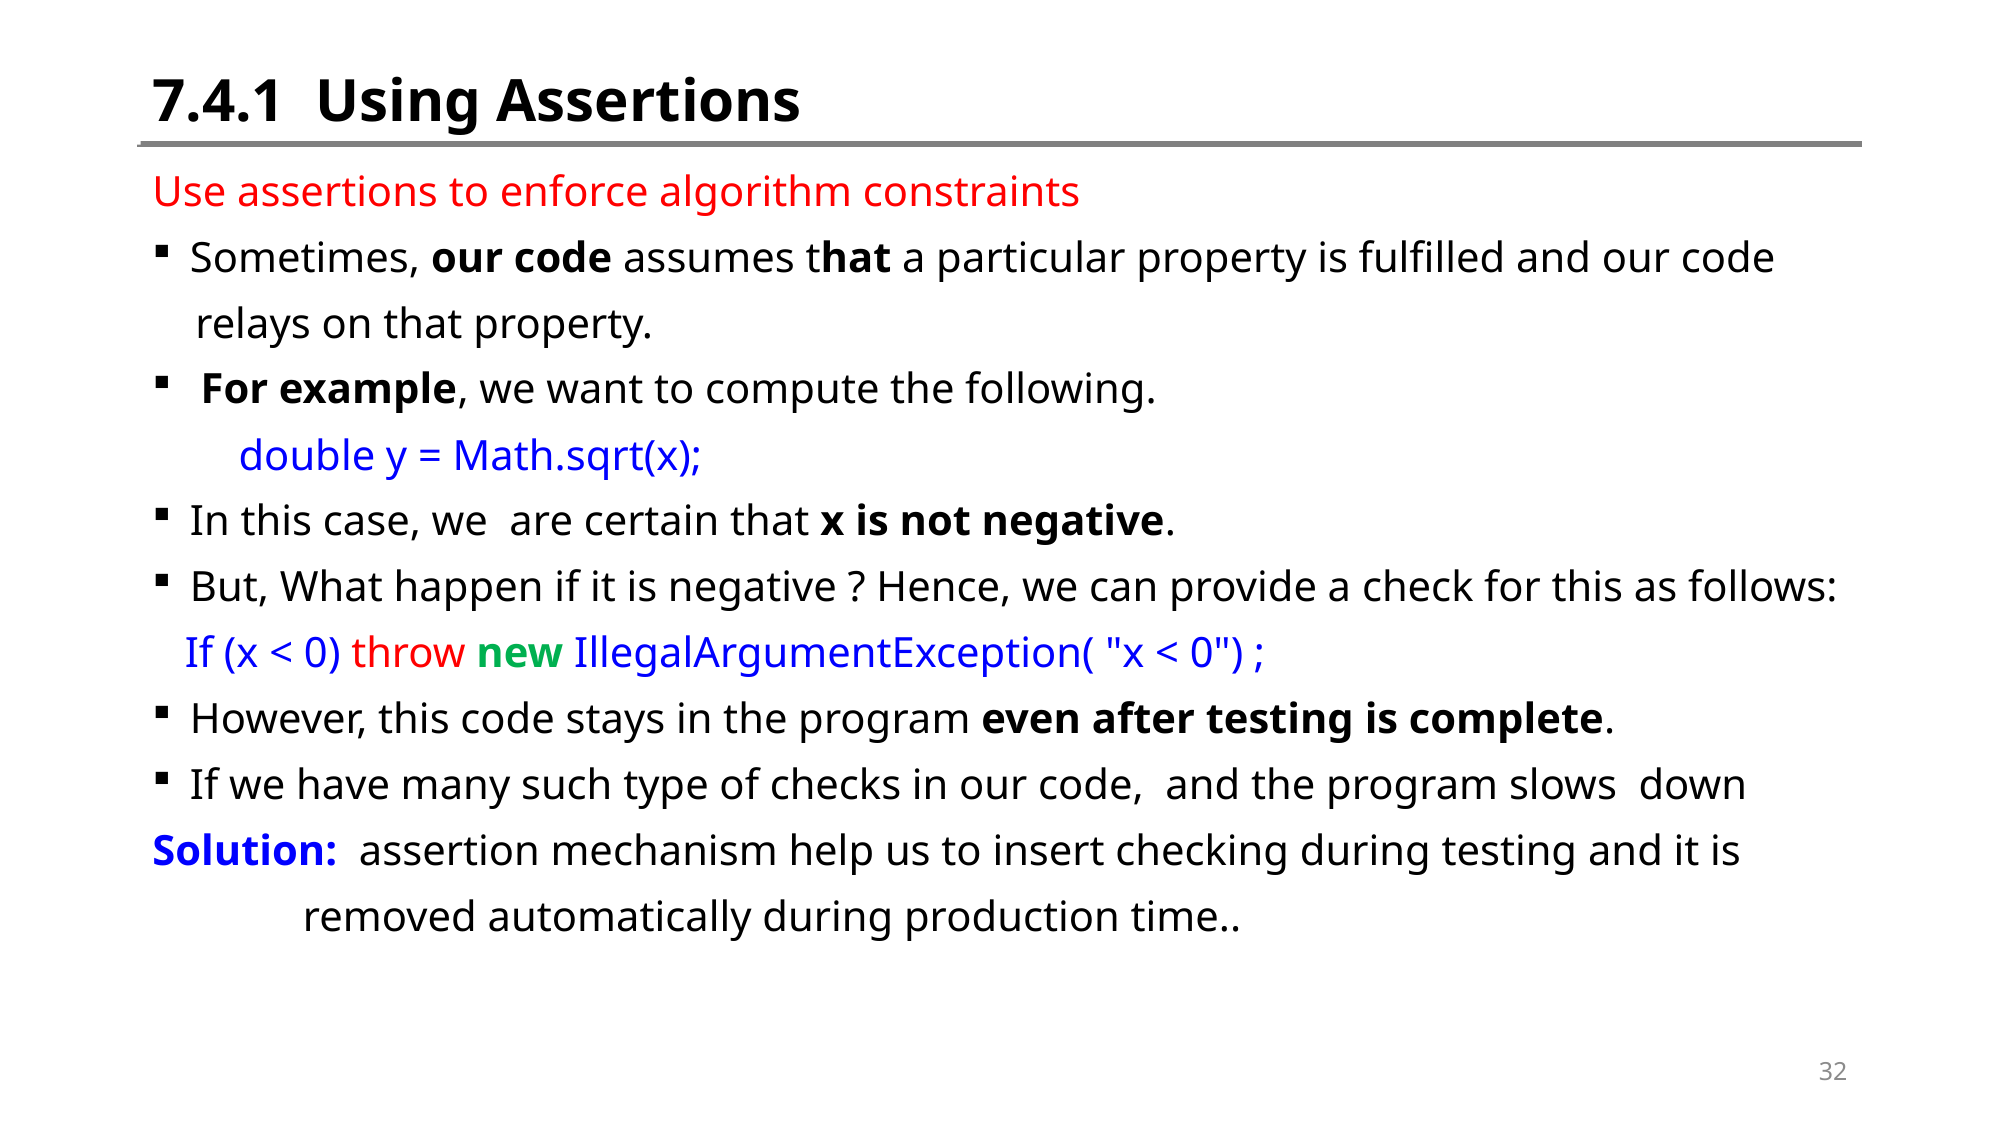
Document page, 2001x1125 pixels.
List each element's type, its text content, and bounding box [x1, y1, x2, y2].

list Use assertions to enforce algorithm constraints Sometimes, our code assumes that a particular property is fulfilled and our code relays on that property. For example, we want to compute the following. double y = Math.sqrt(x); In this case, we are certain that x is not negative. But, What happen if it is negative ? Hence, we can provide a check for this as follows: If (x < 0) throw new IllegalArgumentException( "x < 0") ; However, this code stays in the program even after testing is complete. If we have many such type of checks in our code, and the program slows down Solution: assertion mechanism help us to insert checking during testing and it is removed automatically during production time.. [137, 162, 1863, 1014]
title 7.4.1 Using Assertions [137, 59, 1863, 145]
slide_number 32 [1412, 1042, 1863, 1103]
